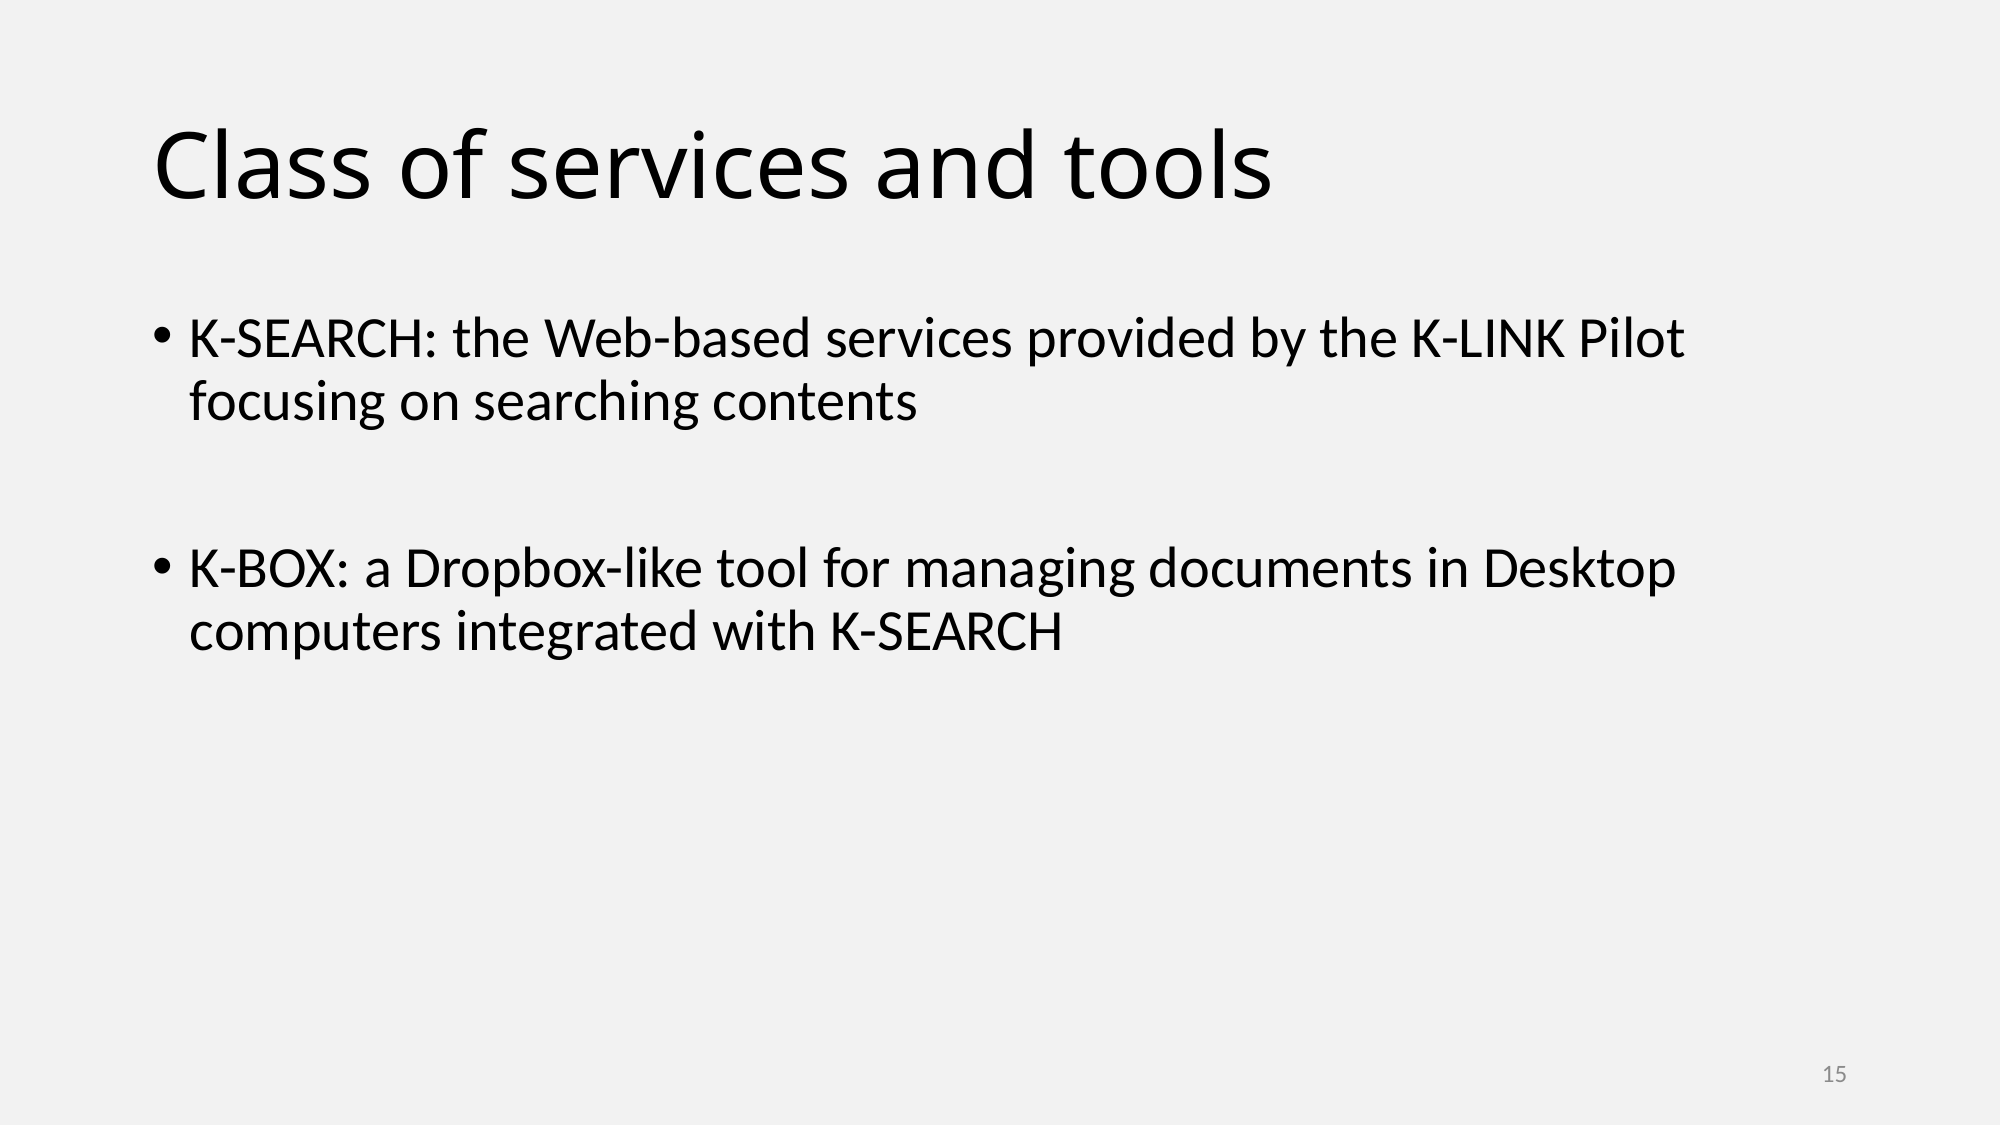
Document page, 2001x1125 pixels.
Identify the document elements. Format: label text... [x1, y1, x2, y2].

list K-SEARCH: the Web-based services provided by the K-LINK Pilot focusing on searching contents K-BOX: a Dropbox-like tool for managing documents in Desktop computers integrated with K-SEARCH [137, 299, 1863, 1014]
title Class of services and tools [137, 59, 1863, 278]
slide_number 15 [1412, 1042, 1863, 1103]
